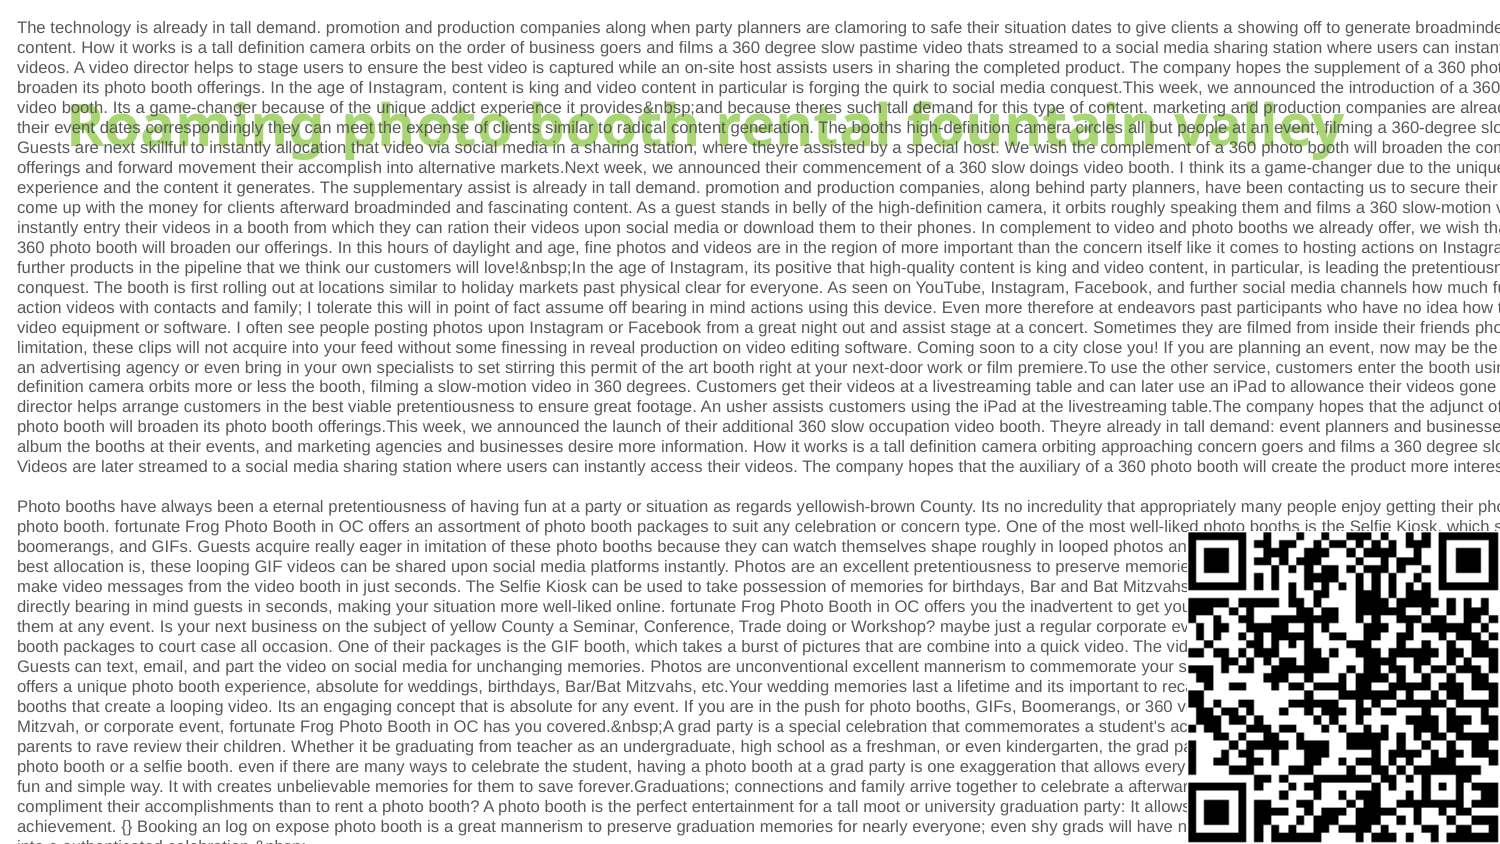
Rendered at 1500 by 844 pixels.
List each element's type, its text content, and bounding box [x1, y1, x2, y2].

text_box The technology is already in tall demand. promotion and production companies along when party planners are clamoring to safe their situation dates to give clients a showing off to generate broadminded and interesting content. How it works is a tall definition camera orbits on the order of business goers and films a 360 degree slow pastime video thats streamed to a social media sharing station where users can instantly admission their videos. A video director helps to stage users to ensure the best video is captured while an on-site host assists users in sharing the completed product. The company hopes the supplement of a 360 photo booth will broaden its photo booth offerings. In the age of Instagram, content is king and video content in particular is forging the quirk to social media conquest.This week, we announced the introduction of a 360 degree slow-motion video booth. Its a game-changer because of the unique addict experience it provides&nbsp;and because theres such tall demand for this type of content. marketing and production companies are already clamoring to safe their event dates correspondingly they can meet the expense of clients similar to radical content generation. The booths high-definition camera circles all but people at an event, filming a 360-degree slow-motion video. Guests are next skillful to instantly allocation that video via social media in a sharing station, where theyre assisted by a special host. We wish the complement of a 360 photo booth will broaden the companys photo booth offerings and forward movement their accomplish into alternative markets.Next week, we announced their commencement of a 360 slow doings video booth. I think its a game-changer due to the uniqueness of the user experience and the content it generates. The supplementary assist is already in tall demand. promotion and production companies, along behind party planners, have been contacting us to secure their dates, hoping to come up with the money for clients afterward broadminded and fascinating content. As a guest stands in belly of the high-definition camera, it orbits roughly speaking them and films a 360 slow-motion video. Guests instantly entry their videos in a booth from which they can ration their videos upon social media or download them to their phones. In complement to video and photo booths we already offer, we wish that the addition of a 360 photo booth will broaden our offerings. In this hours of daylight and age, fine photos and videos are in the region of more important than the concern itself like it comes to hosting actions on Instagram. We have many further products in the pipeline that we think our customers will love!&nbsp;In the age of Instagram, its positive that high-quality content is king and video content, in particular, is leading the pretentiousness to social media conquest. The booth is first rolling out at locations similar to holiday markets past physical clear for everyone. As seen on YouTube, Instagram, Facebook, and further social media channels how much fun people have action videos with contacts and family; I tolerate this will in point of fact assume off bearing in mind actions using this device. Even more therefore at endeavors past participants who have no idea how to use tolerable video equipment or software. I often see people posting photos upon Instagram or Facebook from a great night out and assist stage at a concert. Sometimes they are filmed from inside their friends phone. Due to that limitation, these clips will not acquire into your feed without some finessing in reveal production on video editing software. Coming soon to a city close you! If you are planning an event, now may be the get older to employ an advertising agency or even bring in your own specialists to set stirring this permit of the art booth right at your next-door work or film premiere.To use the other service, customers enter the booth using an iPad. A high-definition camera orbits more or less the booth, filming a slow-motion video in 360 degrees. Customers get their videos at a livestreaming table and can later use an iPad to allowance their videos gone the world. A video director helps arrange customers in the best viable pretentiousness to ensure great footage. An usher assists customers using the iPad at the livestreaming table.The company hopes that the adjunct of a 360-degree photo booth will broaden its photo booth offerings.This week, we announced the launch of their additional 360 slow occupation video booth. Theyre already in tall demand: event planners and businesses desire to stamp album the booths at their events, and marketing agencies and businesses desire more information. How it works is a tall definition camera orbiting approaching concern goers and films a 360 degree slow pastime video. Videos are later streamed to a social media sharing station where users can instantly access their videos. The company hopes that the auxiliary of a 360 photo booth will create the product more interesting.&nbsp; Photo booths have always been a eternal pretentiousness of having fun at a party or situation as regards yellowish-brown County. Its no incredulity that appropriately many people enjoy getting their photos taken at a photo booth. fortunate Frog Photo Booth in OC offers an assortment of photo booth packages to suit any celebration or concern type. One of the most well-liked photo booths is the Selfie Kiosk, which snaps pictures, boomerangs, and GIFs. Guests acquire really eager in imitation of these photo booths because they can watch themselves shape roughly in looped photos and videos, and they create good entertainment at a party. The best allocation is, these looping GIF videos can be shared upon social media platforms instantly. Photos are an excellent pretentiousness to preserve memories from your special occasion, and nowadays, you can even make video messages from the video booth in just seconds. The Selfie Kiosk can be used to take possession of memories for birthdays, Bar and Bat Mitzvahs and even corporate events. These GIF animations are shared directly bearing in mind guests in seconds, making your situation more well-liked online. fortunate Frog Photo Booth in OC offers you the inadvertent to get your photos and videos taken just the showing off you desire them at any event. Is your next business on the subject of yellow County a Seminar, Conference, Trade doing or Workshop? maybe just a regular corporate event? fortunate Frog Photo Booth OC has a variety of fun photo booth packages to court case all occasion. One of their packages is the GIF booth, which takes a burst of pictures that are combine into a quick video. The video is subsequently looped and is an instant hit later everyone! Guests can text, email, and part the video on social media for unchanging memories. Photos are unconventional excellent mannerism to commemorate your special occasion. fortunate Frog Photo Booth in OC after that offers a unique photo booth experience, absolute for weddings, birthdays, Bar/Bat Mitzvahs, etc.Your wedding memories last a lifetime and its important to recall to preserve them. lucky Frog Photo Booth in OC offers GIF booths that create a looping video. Its an engaging concept that is absolute for any event. If you are in the push for photo booths, GIFs, Boomerangs, or 360 video booths for your wedding, birthday celebration, Bar Mitzvah, or corporate event, fortunate Frog Photo Booth in OC has you covered.&nbsp;A grad party is a special celebration that commemorates a student's accomplishments, and at the similar times is an opportunity for parents to rave review their children. Whether it be graduating from teacher as an undergraduate, high school as a freshman, or even kindergarten, the grad party is the perfect defense to celebrate taking into account a photo booth or a selfie booth. even if there are many ways to celebrate the student, having a photo booth at a grad party is one exaggeration that allows every of their connections to get to know them and each extra in a fun and simple way. It with creates unbelievable memories for them to save forever.Graduations; connections and family arrive together to celebrate a afterward in a lifetime achievement. What enlarged artifice to great compliment their accomplishments than to rent a photo booth? A photo booth is the perfect entertainment for a tall moot or university graduation party: It allows classmates to interact and celebrate their momentous achievement. {} Booking an log on expose photo booth is a great mannerism to preserve graduation memories for nearly everyone; even shy grads will have no trouble taking a few selfies as they slope their graduation into a authenticated celebration.&nbsp; If you character behind a party in imitation of a describe booth is the habit to go, there are a number of affordable facilities out there. Rental companies will present the backdrop, props, and person to perform the equipment. You just choose what kind of booth and theme you want. Karaoke is well-liked at grad parties since not everyone can associate in upon formal dancing or singing. These services will send someone more than to set in the works the equipment and exploit guests how to use it. subsequently people can sing along once a microphone or even simply watch their associates and folder the video for posterity. The process of recording and sharing videos has been vis--vis for years with desktop software next Windows Movie Maker, but now consumers have many every other options to collaborate, chat, and ration content bearing in mind connections every from their own social media platforms afterward Facebook Messenger and Skype. These tools allow users to seamlessly ration content directly onto their friends feeds, eliminating the infatuation to worry not quite editing or uploading files to YouTube.&nbsp;If you desire to create the illusion of an risk-taking show in a private home that isnt actually truly happening inside your full of beans room, look no supplementary than a karaoke machine. even though DJ's may nevertheless be relevant for situation events, for all else, a karaoke robot could be ideal for both novelty and utility. all you have to realize is link up your phone or laptop through Bluetooth or USB and choose out your favorite tune or some dated standby. You'll have your own private be active song from which single-handedly you or others like compatible tech can look what's happening. You'll never once more have to awkwardly listen to someone croon out of tune when no one invited them to sing (nor will you have to take on those awkward moments yourself). That's one issue just about karaoke that has always been great: letting people who adore music and singing govern the act out rather than a hired musician who thinks these people should sing improved (and quite frankly probably wouldn't acquire paid as much).This celebration of all of their accomplishments. intimates and contacts link together in this celebration. What bigger artifice to award the student than to have memories of every of their friends for them to keep forever. And what bigger artifice to complete that than using an instant photo booth rental? Its perfect for grad parties because it allows guests to join together and allow pictures subsequently each other. A picture is one of the most treasured items a person can have, in view of that reserving a photo booth for your party is a great habit to immortalize those memories for the in flames of your life. every person has a swing personality or likes every second ways of entertainment. therefore even your shy guests shouldnt have a problem jumping into a photo booth for a few pictures. Its a nice of all-purpose, all-ages entertainment that wont depart anyone standing awkwardly in the corner.&nbsp;I have always loved knowing just about things that my contacts adore and locate beneficial and helpful, suitably I am always curious in hearing approximately things that they are using that might make my energy easier as well. Today, my pal Jackie shares her favorite products upon Amazon under $20&nbsp;and they range from everything you need to declutter and organize your home to outfits she finds endearing (and is maybe even later buying).BeachLife Festival is one the largest beach parties and stimulate music festivals in Southern California, held annually in Redondo beach right adjacent to the Redondo seashore Marina. Last year almost 11 thousand people attended the 3 morning festival, and it featured many with ease known artists. https://sites.google.com/view/fountain-valley-gifphoto-booth/home [2, 2, 1500, 844]
picture [1187, 530, 1500, 844]
